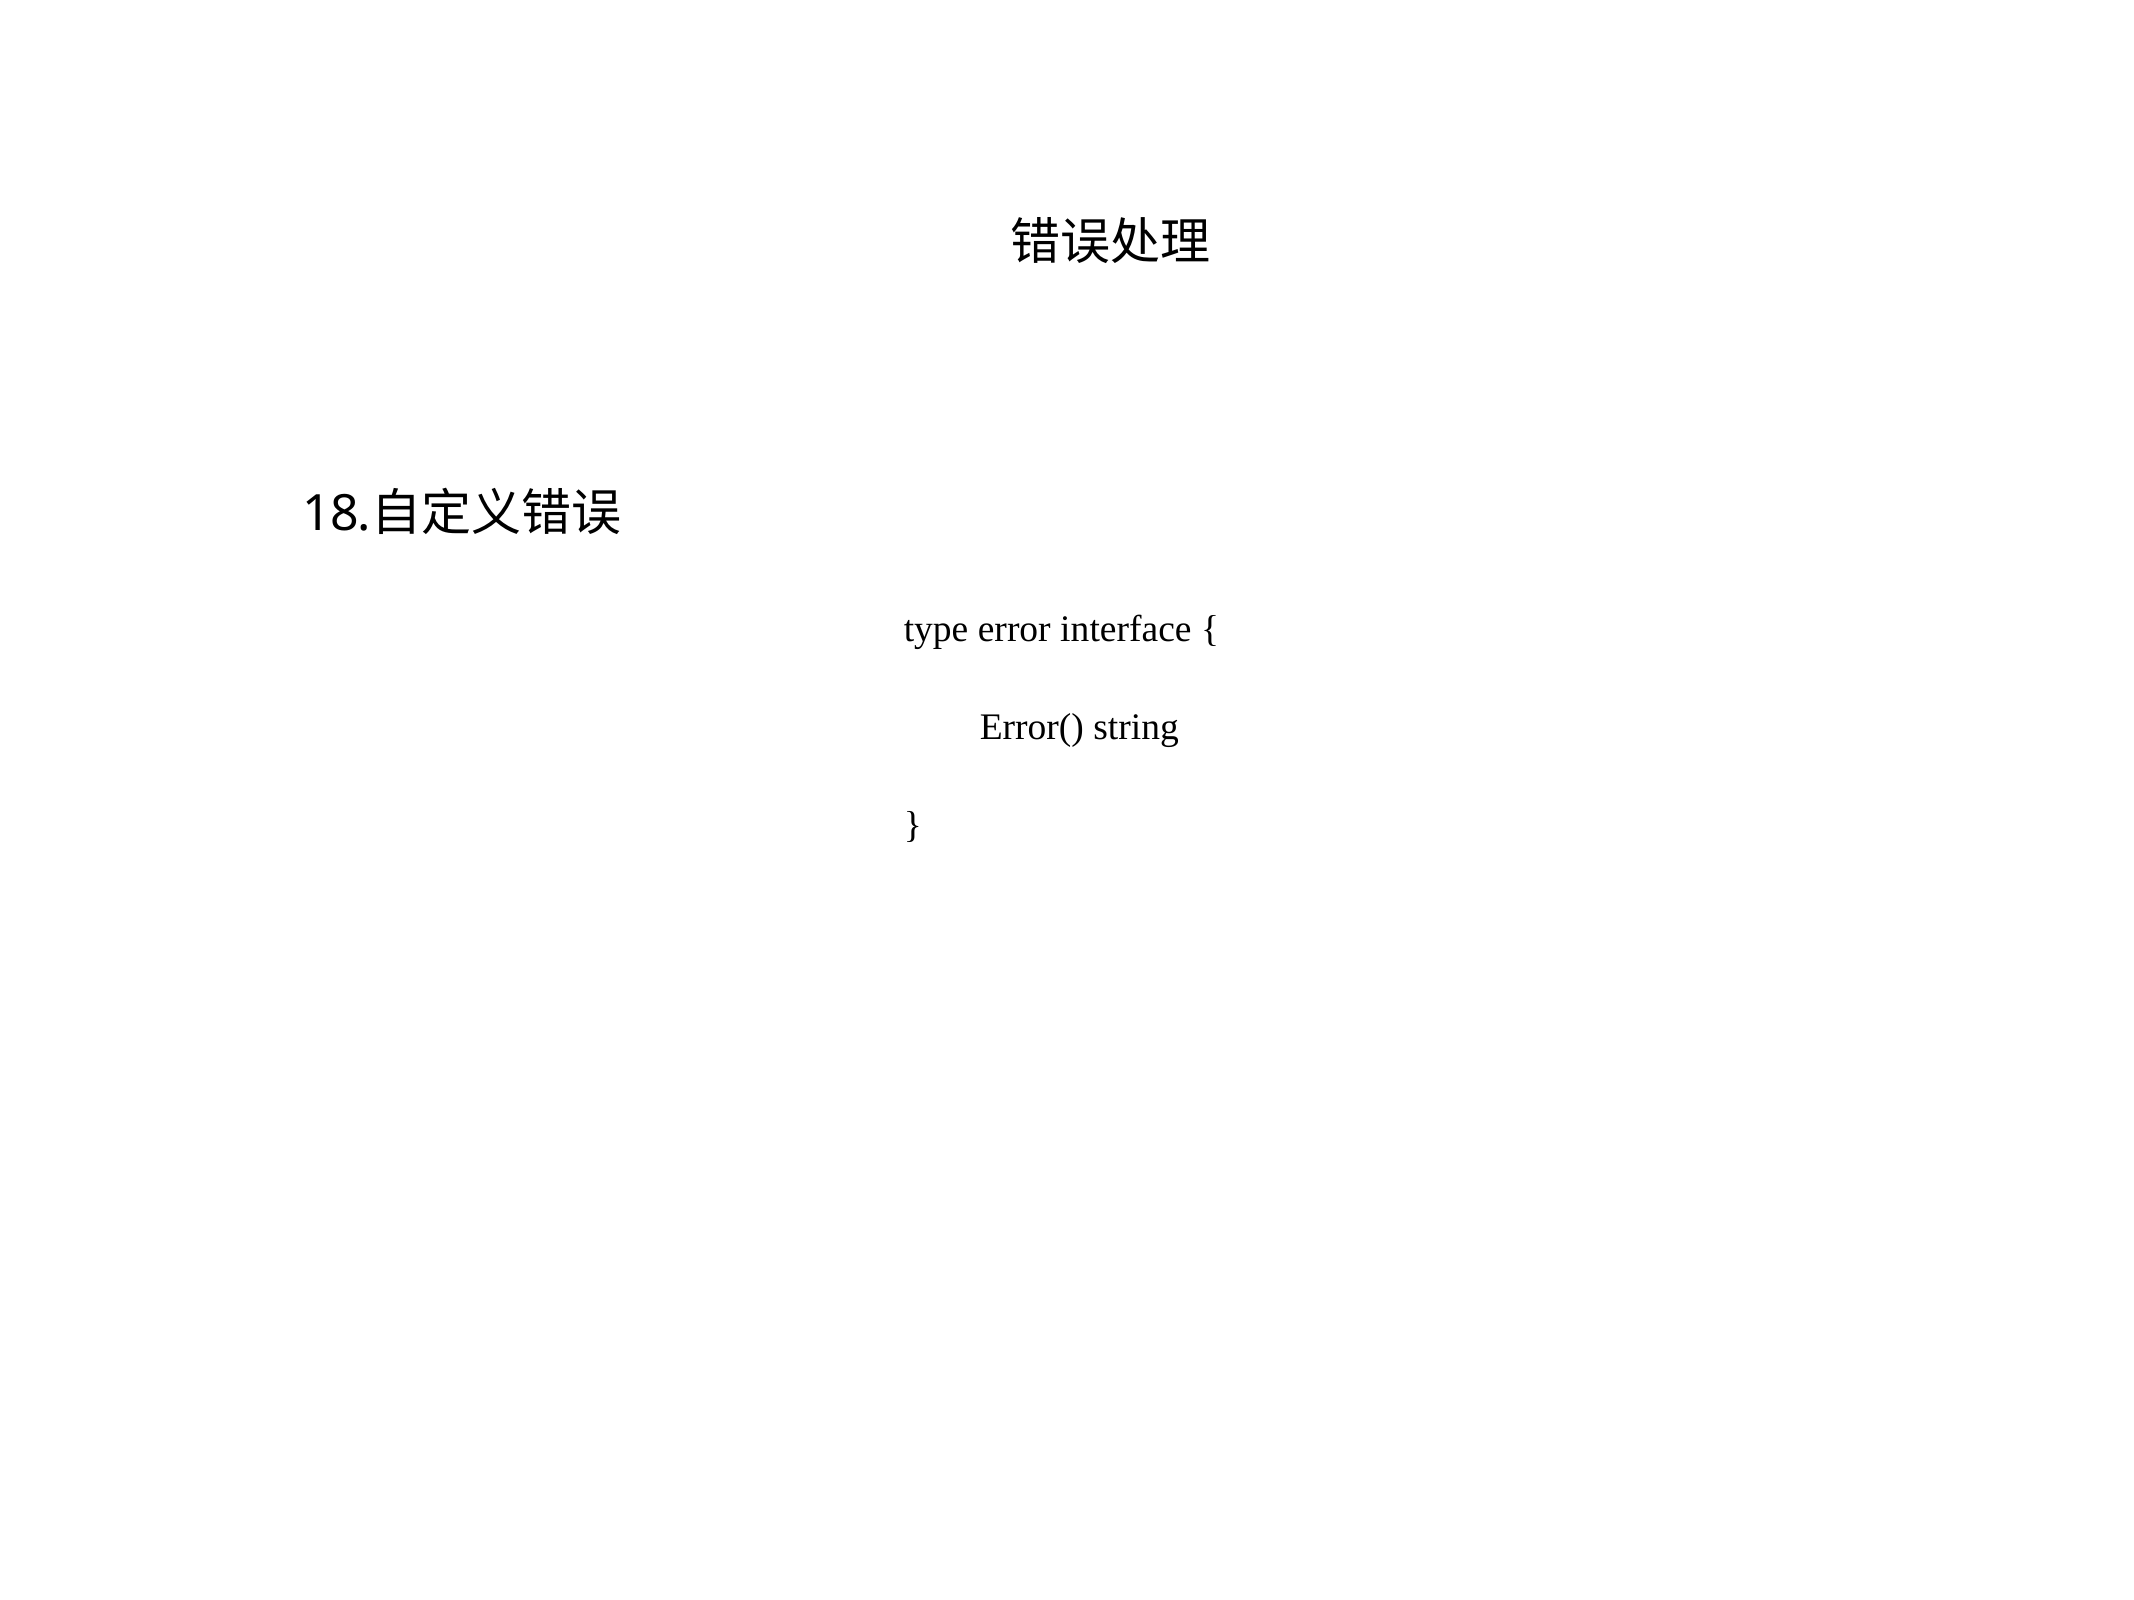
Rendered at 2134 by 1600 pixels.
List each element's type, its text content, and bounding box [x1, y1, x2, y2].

text_box 自定义错误 [293, 472, 631, 549]
text_box 错误处理 [1001, 201, 1219, 278]
text_box type error interface { Error() string } [895, 567, 1238, 853]
